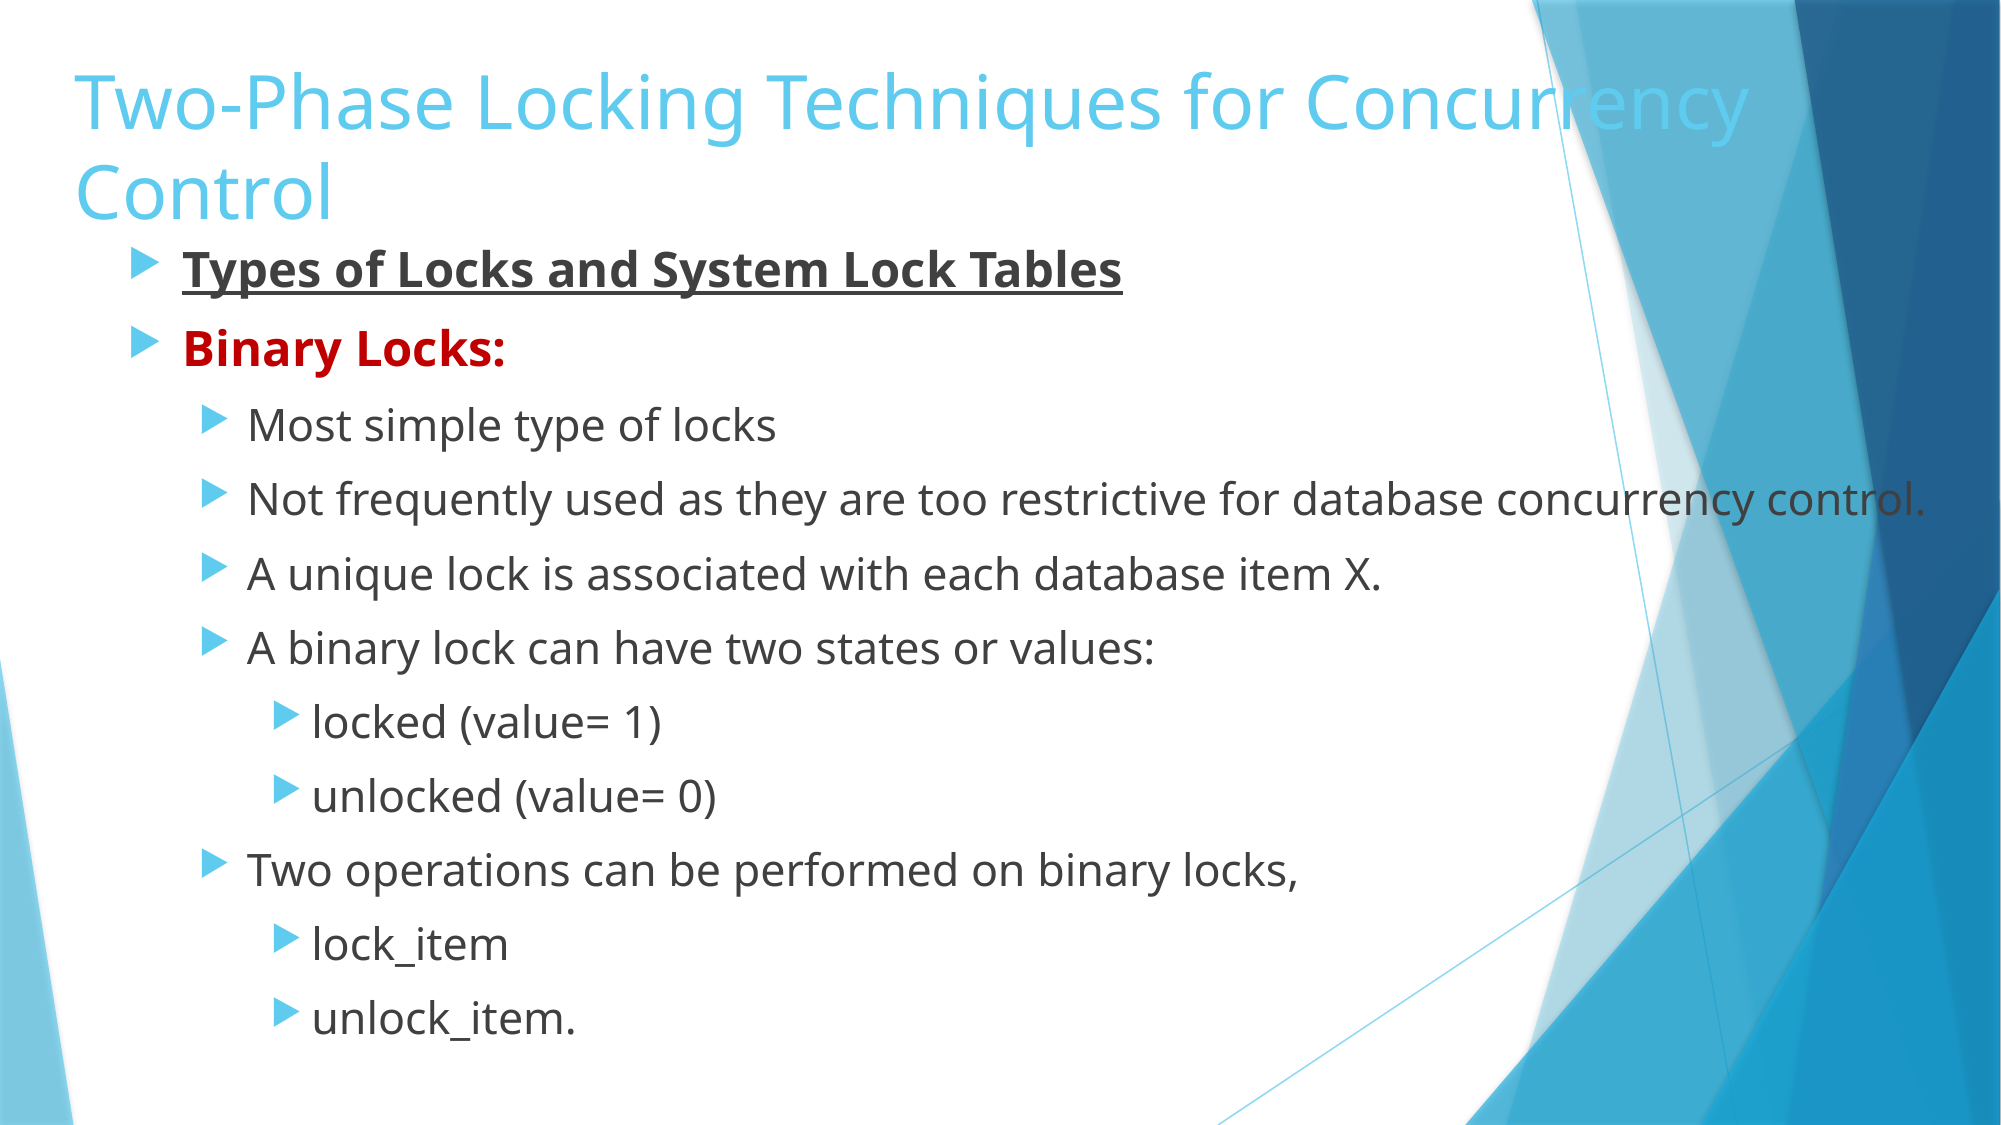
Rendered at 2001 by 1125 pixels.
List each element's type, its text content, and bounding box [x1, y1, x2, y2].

list Types of Locks and System Lock Tables Binary Locks: Most simple type of locks Not frequently used as they are too restrictive for database concurrency control. A unique lock is associated with each database item X. A binary lock can have two states or values: locked (value= 1) unlocked (value= 0) Two operations can be performed on binary locks, lock_item unlock_item. [112, 231, 1954, 1109]
title Two-Phase Locking Techniques for Concurrency Control [59, 47, 1820, 264]
